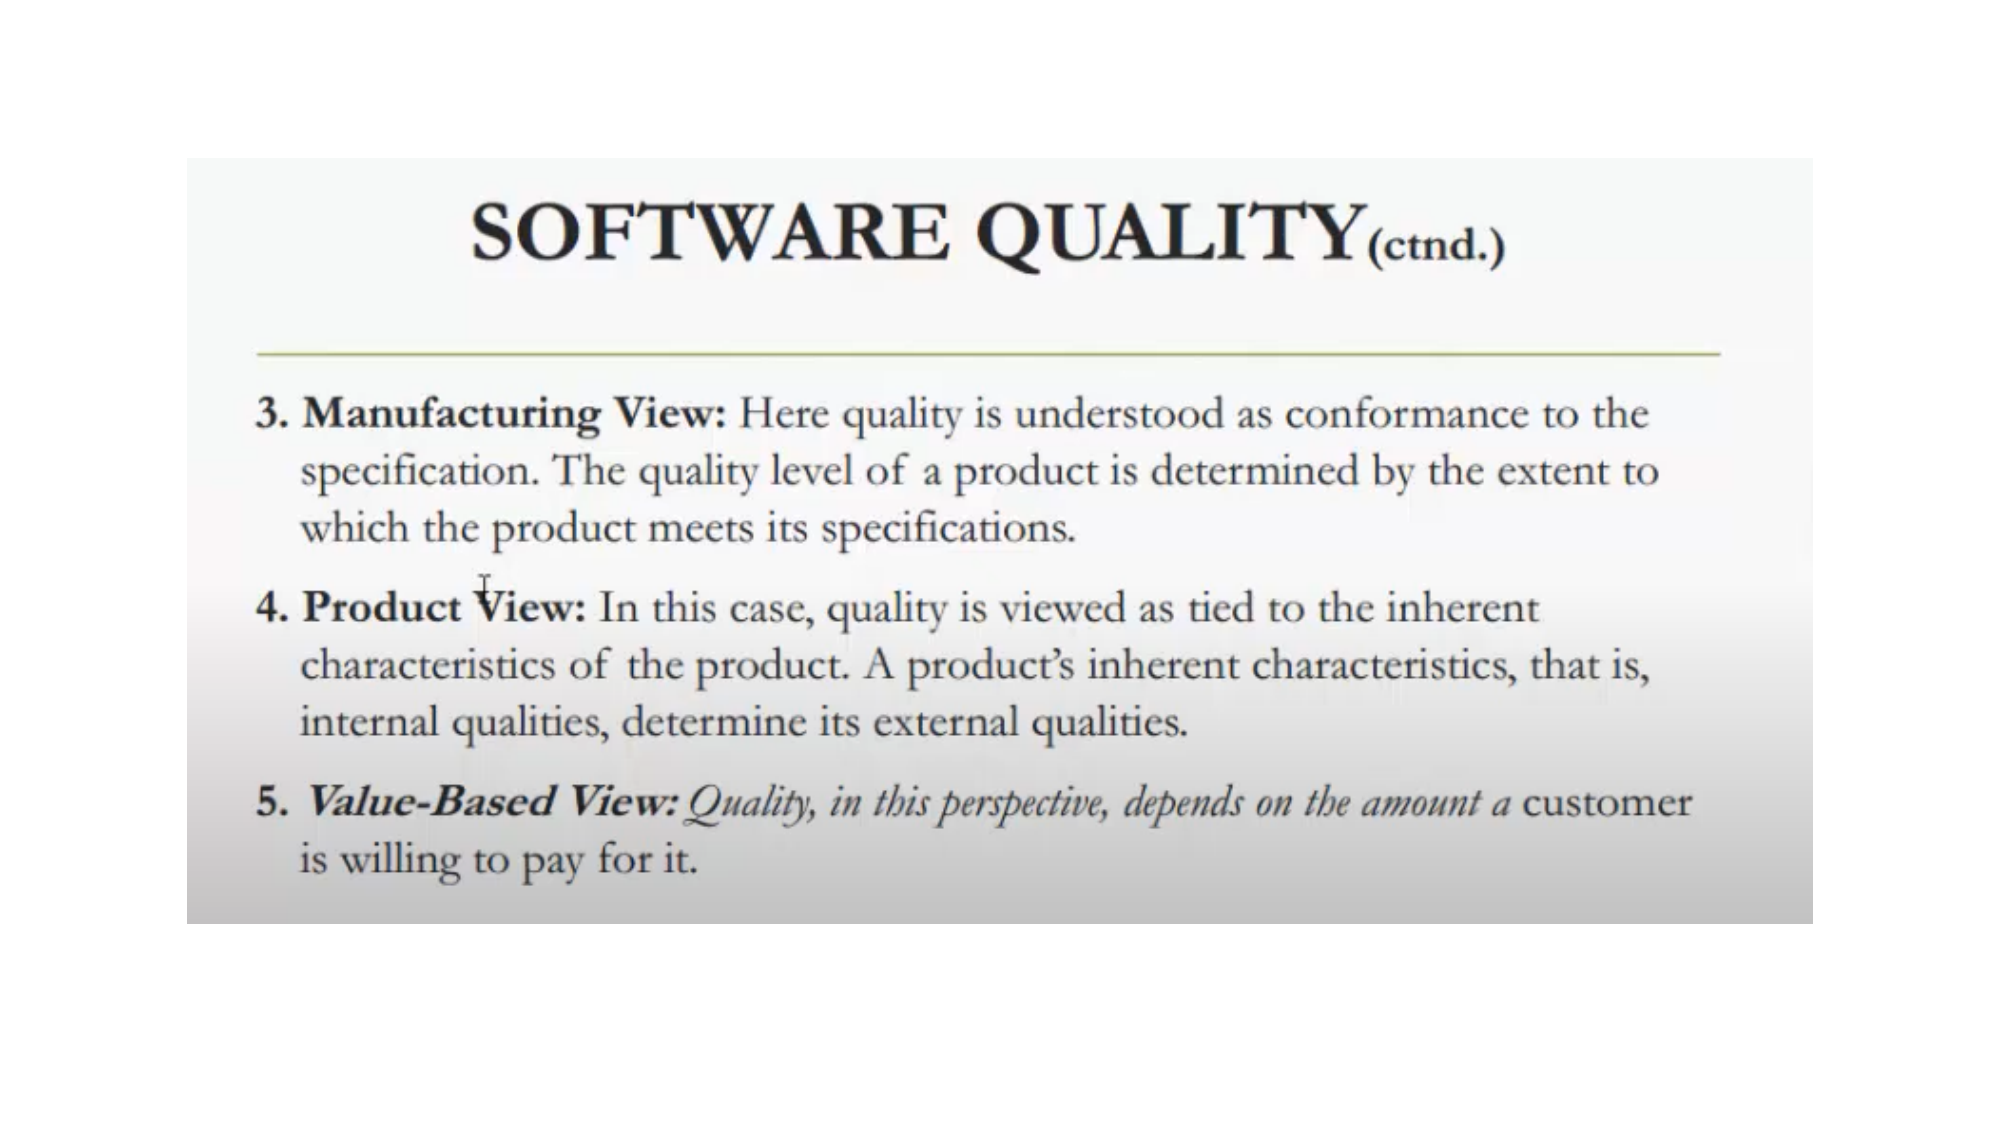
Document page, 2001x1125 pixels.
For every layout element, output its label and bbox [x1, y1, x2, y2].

picture [187, 158, 1813, 924]
